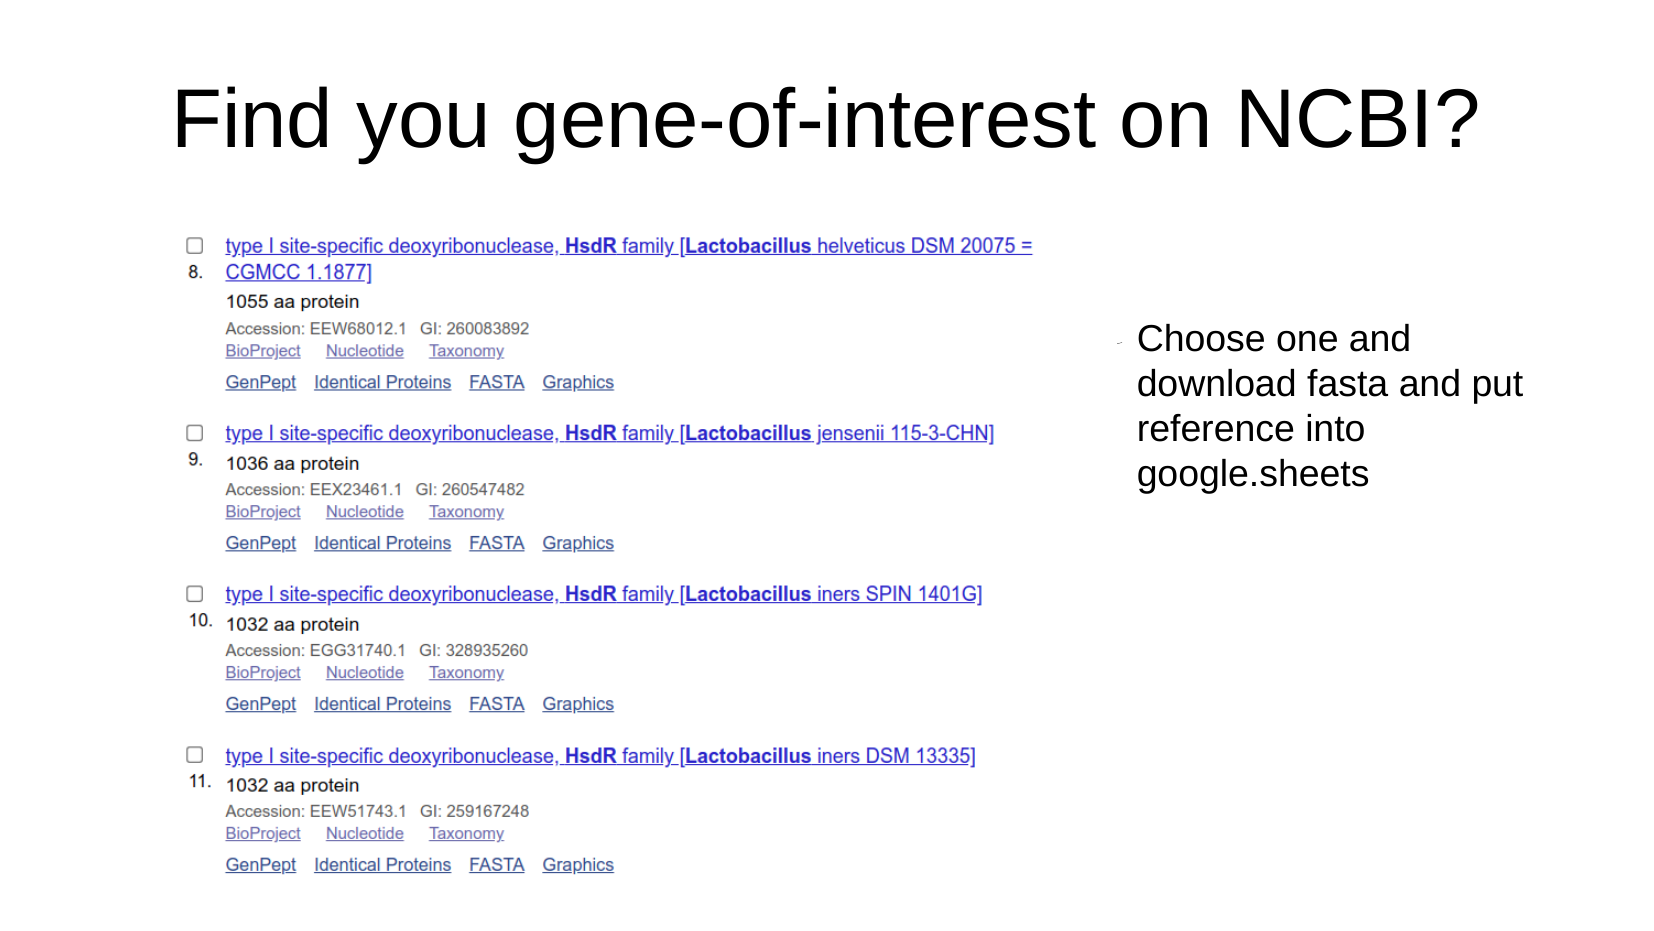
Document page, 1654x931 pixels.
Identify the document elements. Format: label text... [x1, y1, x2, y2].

text_box Choose one and download fasta and put reference into google.sheets [1122, 307, 1559, 574]
picture [160, 222, 1117, 893]
text_box Find you gene-of-interest on NCBI? [82, 37, 1571, 192]
